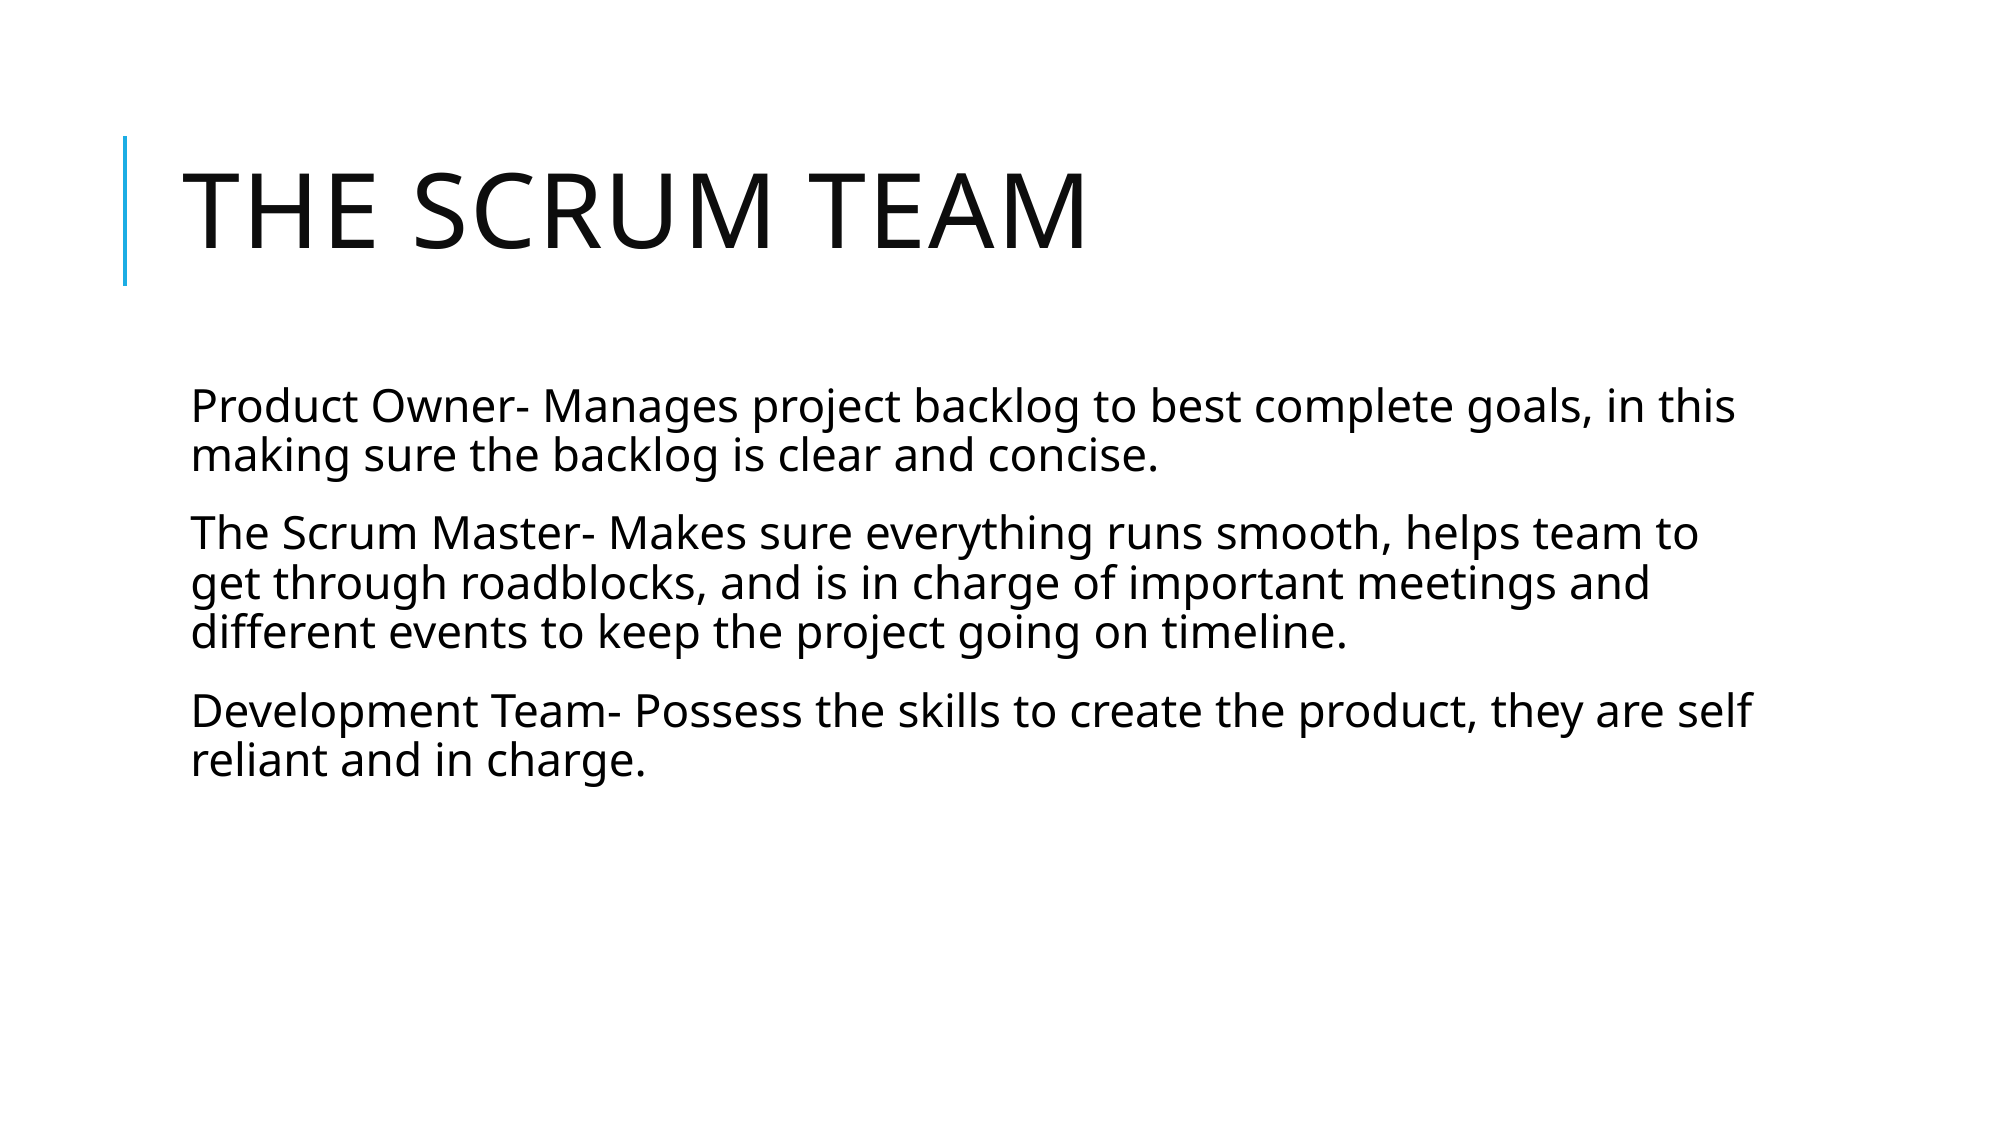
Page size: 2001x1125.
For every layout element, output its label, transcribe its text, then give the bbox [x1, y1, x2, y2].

title THE SCRUM TEAM [168, 96, 1763, 342]
list Product Owner- Manages project backlog to best complete goals, in this making sure the backlog is clear and concise. The Scrum Master- Makes sure everything runs smooth, helps team to get through roadblocks, and is in charge of important meetings and different events to keep the project going on timeline. Development Team- Possess the skills to create the product, they are self reliant and in charge. [168, 375, 1763, 1035]
